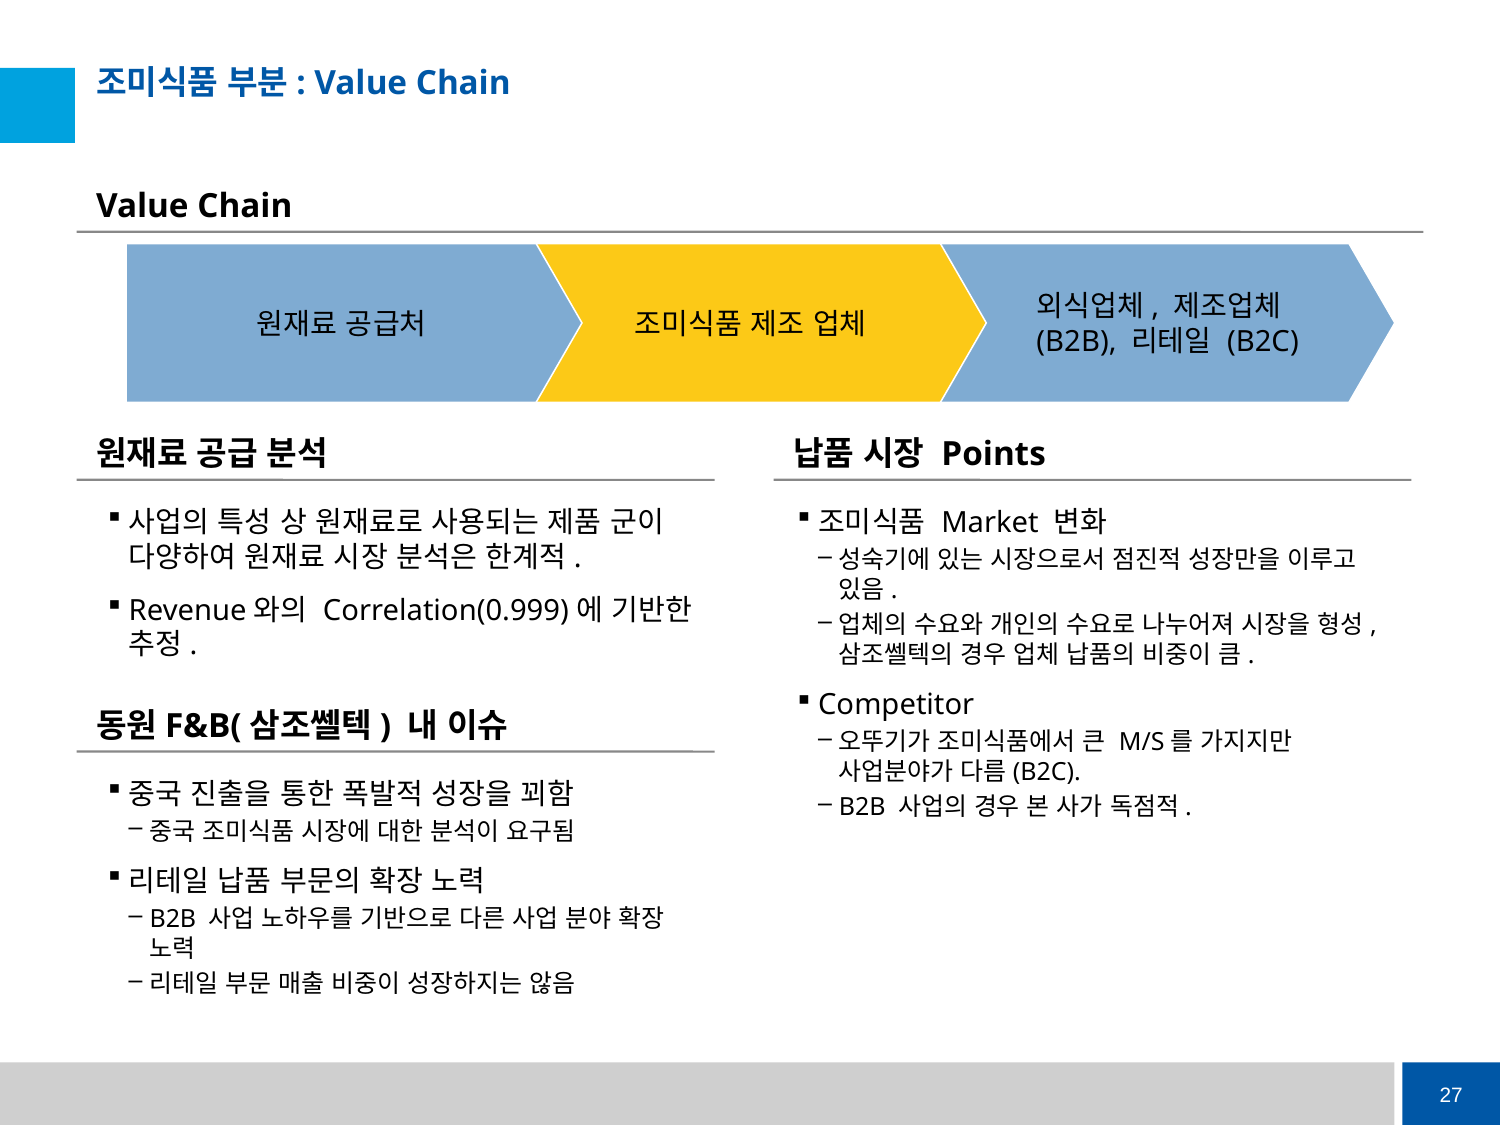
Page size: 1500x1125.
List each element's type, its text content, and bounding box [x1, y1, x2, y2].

text_box [941, 243, 1371, 403]
text_box 외식업체, 제조업체 (B2B), 리테일 (B2C) [1021, 280, 1377, 365]
text_box [537, 243, 972, 403]
text_box 중국 진출을 통한 폭발적 성장을 꾀함 중국 조미식품 시장에 대한 분석이 요구됨 리테일 납품 부문의 확장 노력 B2B 사업 노하우를 기반으로 다른 사업 분야 확장 노력 리테일 부문 매출 비중이 성장하지는 않음 [107, 775, 703, 1035]
text_box [126, 243, 568, 403]
text_box [975, 303, 987, 343]
title 조미식품 부분: Value Chain [96, 61, 1401, 161]
text_box 원재료 공급 분석 [96, 432, 715, 471]
text_box 조미식품 Market 변화 성숙기에 있는 시장으로서 점진적 성장만을 이루고 있음. 업체의 수요와 개인의 수요로 나누어져 시장을 형성, 삼조쎌텍의 경우 업체 납품의 비중이 큼. Competitor 오뚜기가 조미식품에서 큰 M/S를 가지지만 사업분야가 다름(B2C). B2B 사업의 경우 본 사가 독점적. [797, 503, 1393, 846]
list 사업의 특성 상 원재료로 사용되는 제품 군이 다양하여 원재료 시장 분석은 한계적. Revenue와의 Correlation(0.999)에 기반한 추정. [107, 503, 703, 657]
text_box Value Chain [96, 184, 715, 223]
text_box 원재료 공급처 [242, 297, 597, 348]
text_box 동원F&B(삼조쎌텍) 내 이슈 [96, 704, 715, 742]
text_box 납품 시장 Points [793, 432, 1412, 471]
text_box 조미식품 제조 업체 [620, 297, 975, 348]
text_box [1377, 292, 1395, 354]
